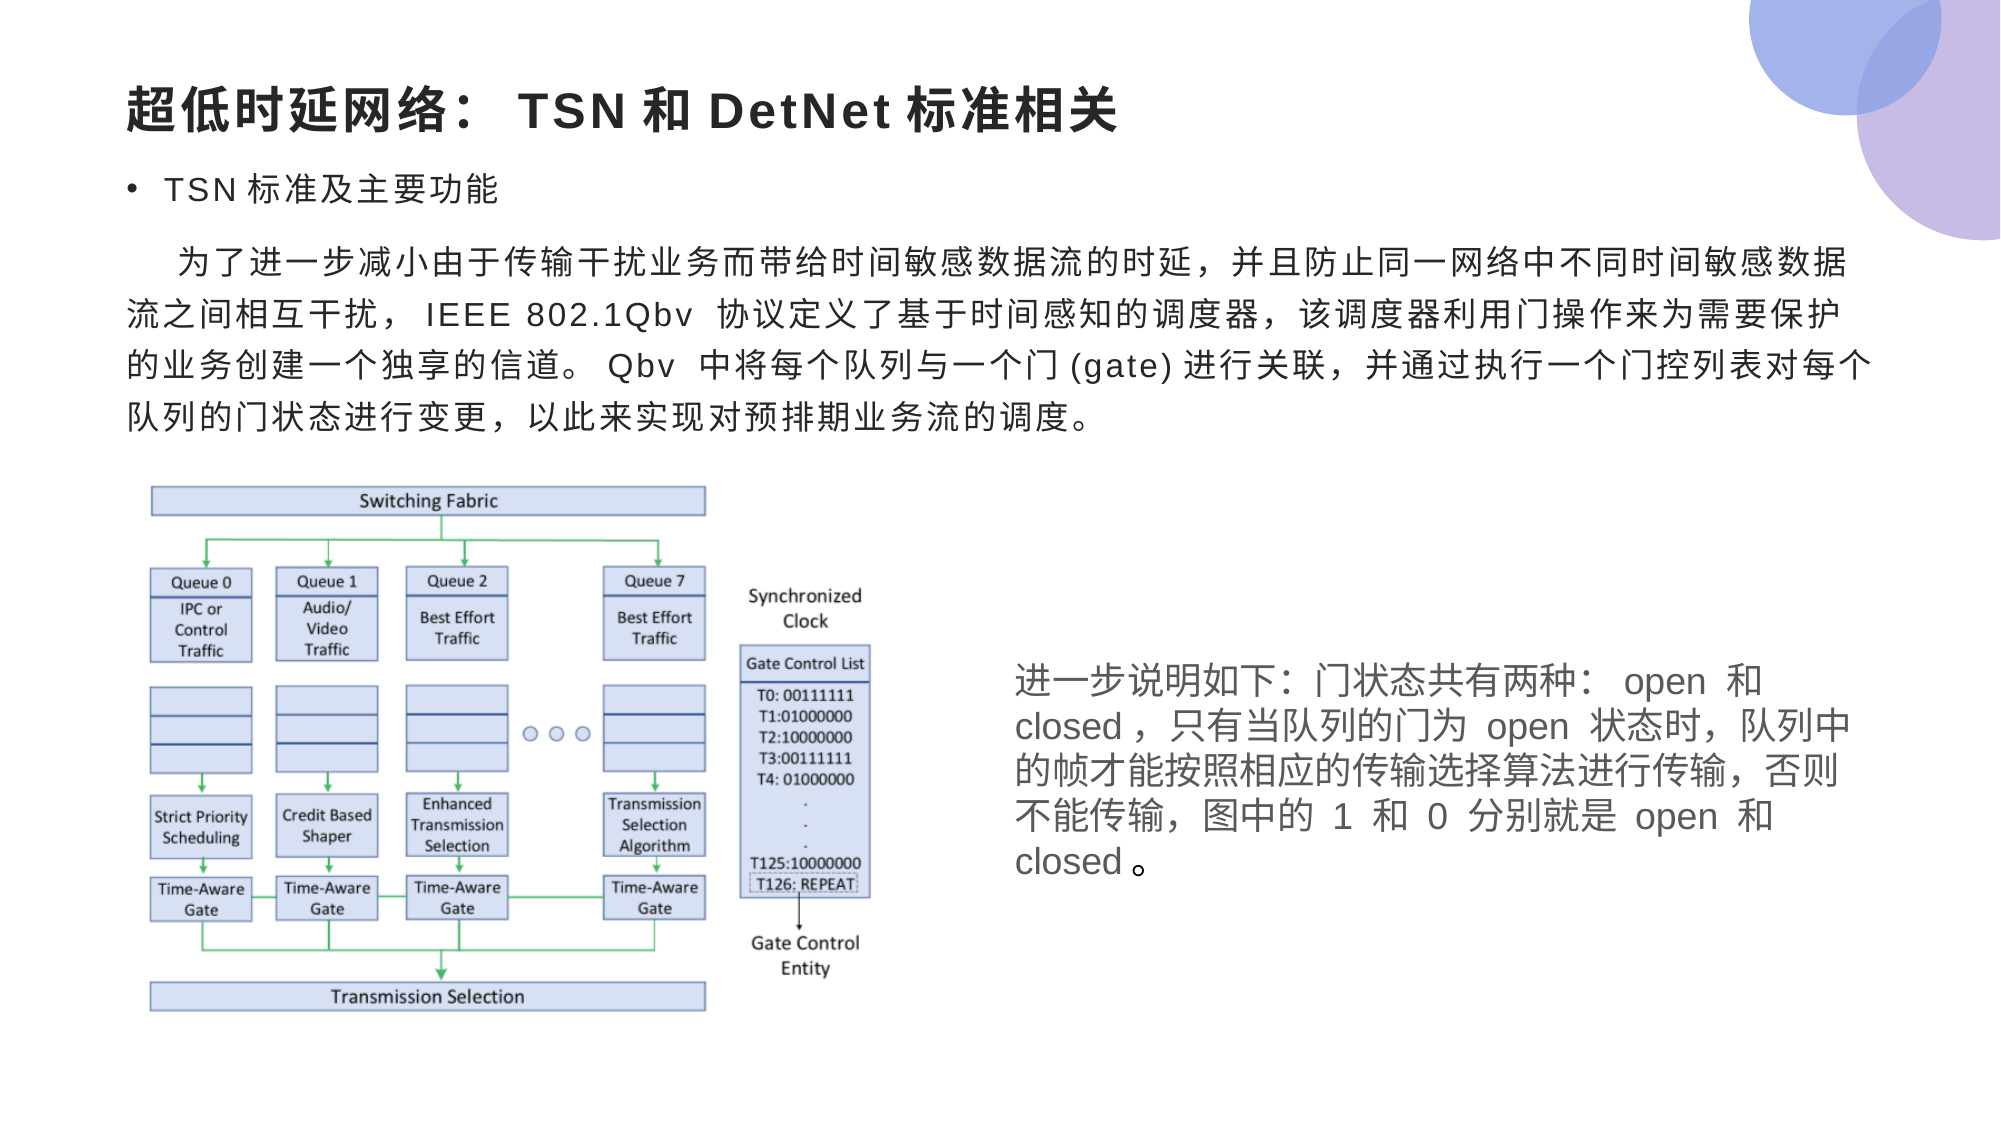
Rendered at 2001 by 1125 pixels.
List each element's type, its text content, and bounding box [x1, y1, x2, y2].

text_box 进一步说明如下：门状态共有两种：open 和 closed，只有当队列的门为 open 状态时，队列中的帧才能按照相应的传输选择算法进行传输，否则不能传输，图中的 1 和 0 分别就是 open 和 closed。 [999, 649, 1869, 890]
picture [131, 463, 899, 1034]
list TSN标准及主要功能 为了进一步减小由于传输干扰业务而带给时间敏感数据流的时延，并且防止同一网络中不同时间敏感数据流之间相互干扰，IEEE 802.1Qbv 协议定义了基于时间感知的调度器，该调度器利用门操作来为需要保护的业务创建一个独享的信道。Qbv 中将每个队列与一个门(gate)进行关联，并通过执行一个门控列表对每个队列的门状态进行变更，以此来实现对预排期业务流的调度。 [109, 156, 1891, 1041]
title 超低时延网络：TSN和DetNet标准相关 [109, 72, 1891, 146]
